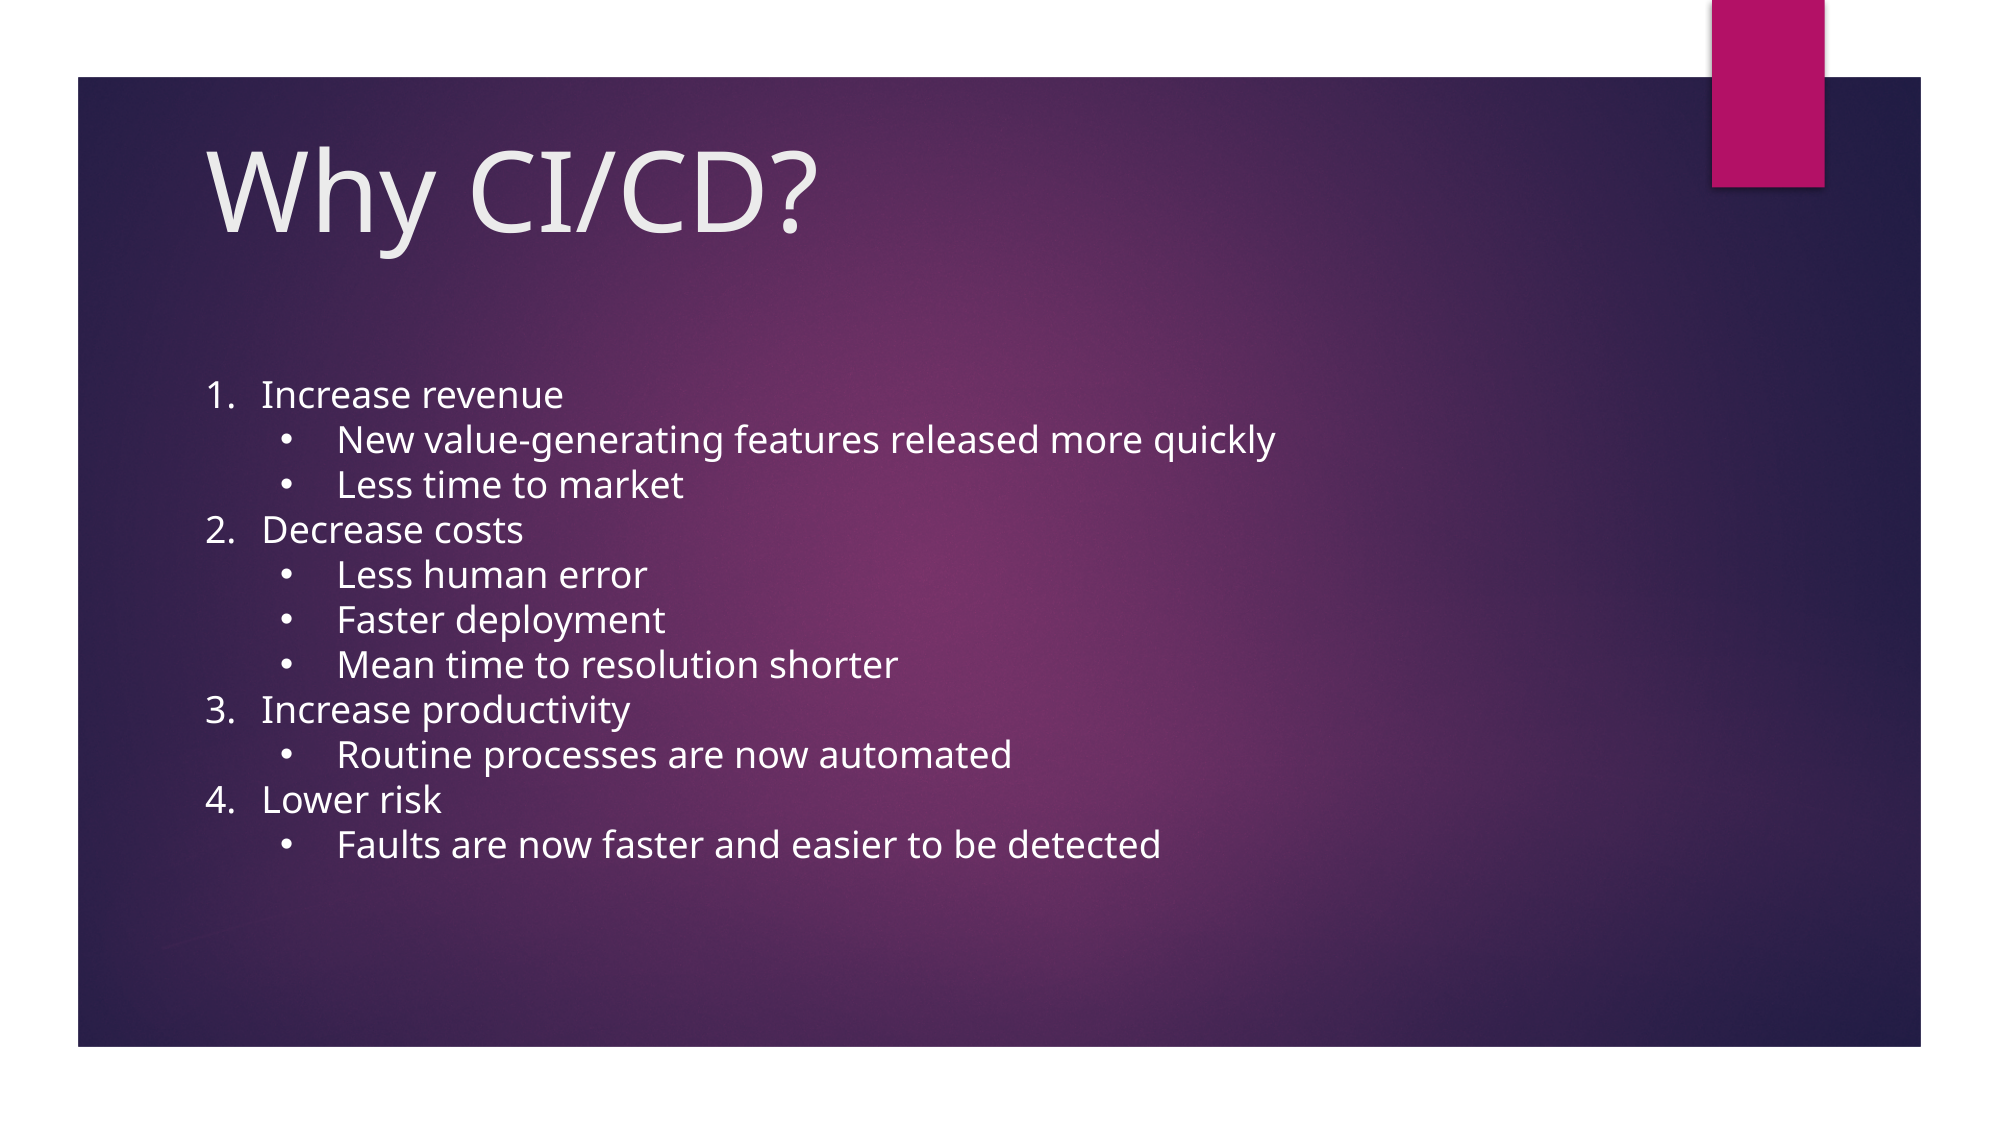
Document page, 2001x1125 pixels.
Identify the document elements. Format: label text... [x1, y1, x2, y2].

title Why CI/CD? [190, 121, 1639, 263]
text_box Increase revenue New value-generating features released more quickly Less time to market Decrease costs Less human error Faster deployment Mean time to resolution shorter Increase productivity Routine processes are now automated Lower risk Faults are now faster and easier to be detected [190, 363, 1657, 919]
